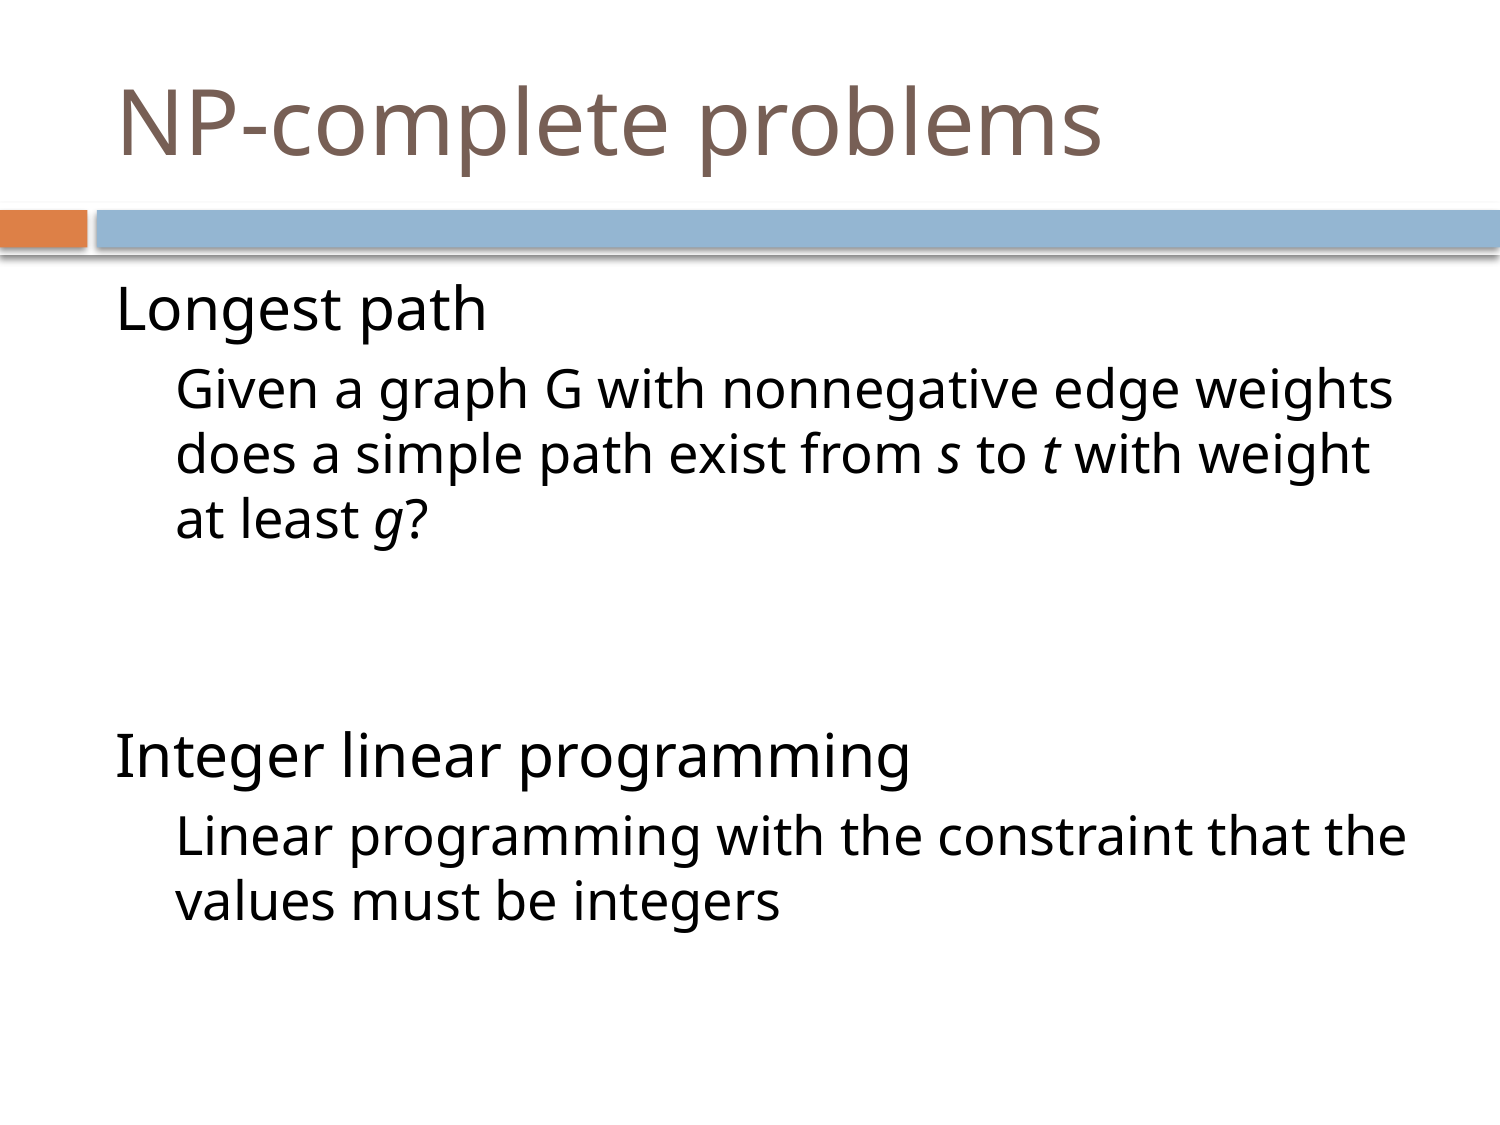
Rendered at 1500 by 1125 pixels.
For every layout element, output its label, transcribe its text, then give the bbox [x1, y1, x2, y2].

list Longest path Given a graph G with nonnegative edge weights does a simple path exist from s to t with weight at least g? Integer linear programming Linear programming with the constraint that the values must be integers [100, 262, 1438, 1087]
title NP-complete problems [100, 37, 1438, 200]
